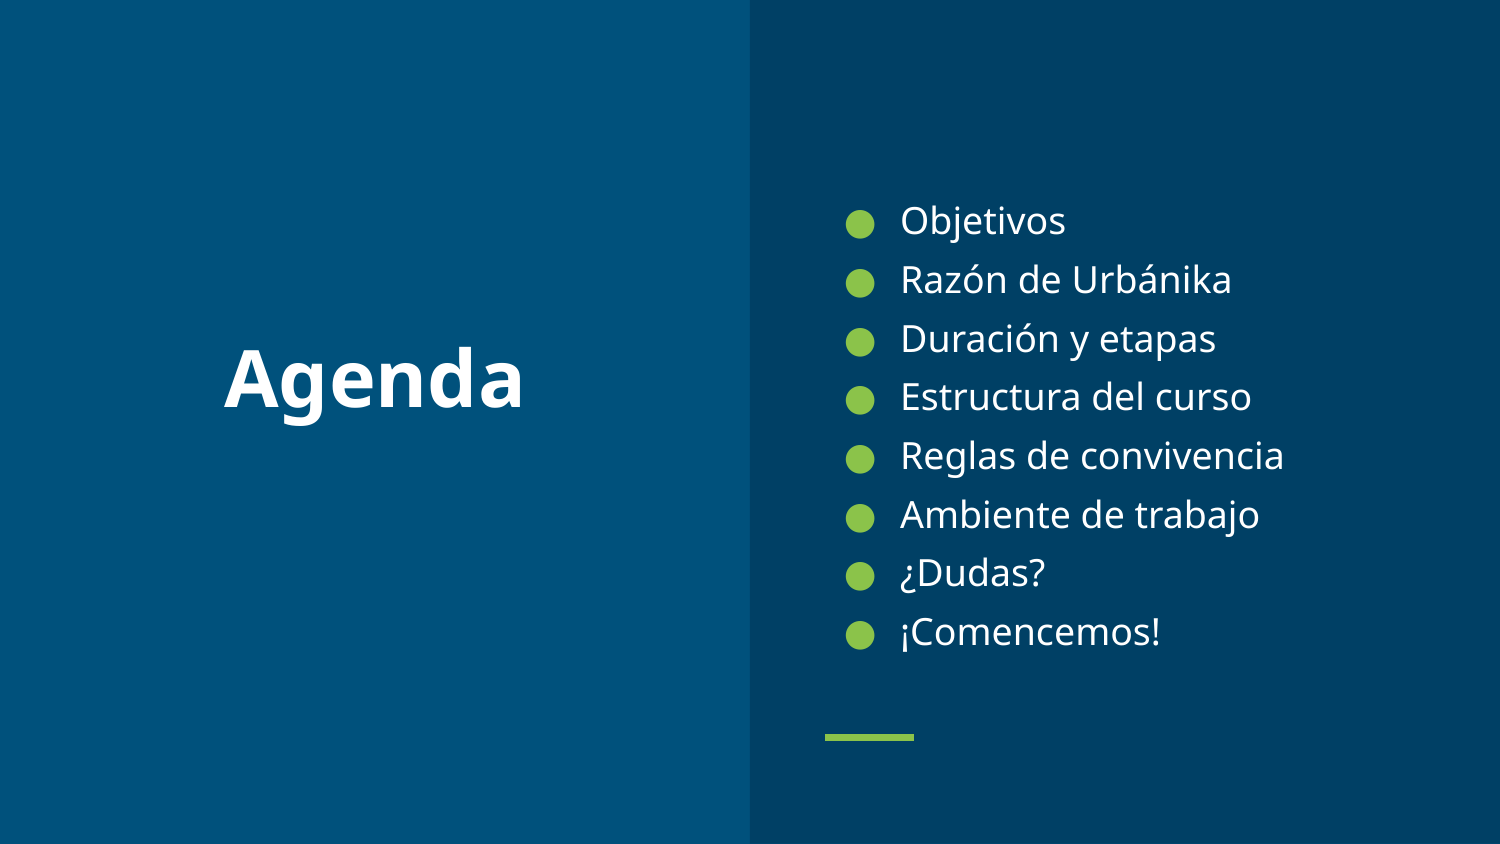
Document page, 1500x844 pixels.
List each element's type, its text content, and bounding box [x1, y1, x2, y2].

list Objetivos Razón de Urbánika Duración y etapas Estructura del curso Reglas de convivencia Ambiente de trabajo ¿Dudas? ¡Comencemos! [810, 118, 1440, 725]
title Agenda [43, 198, 708, 446]
